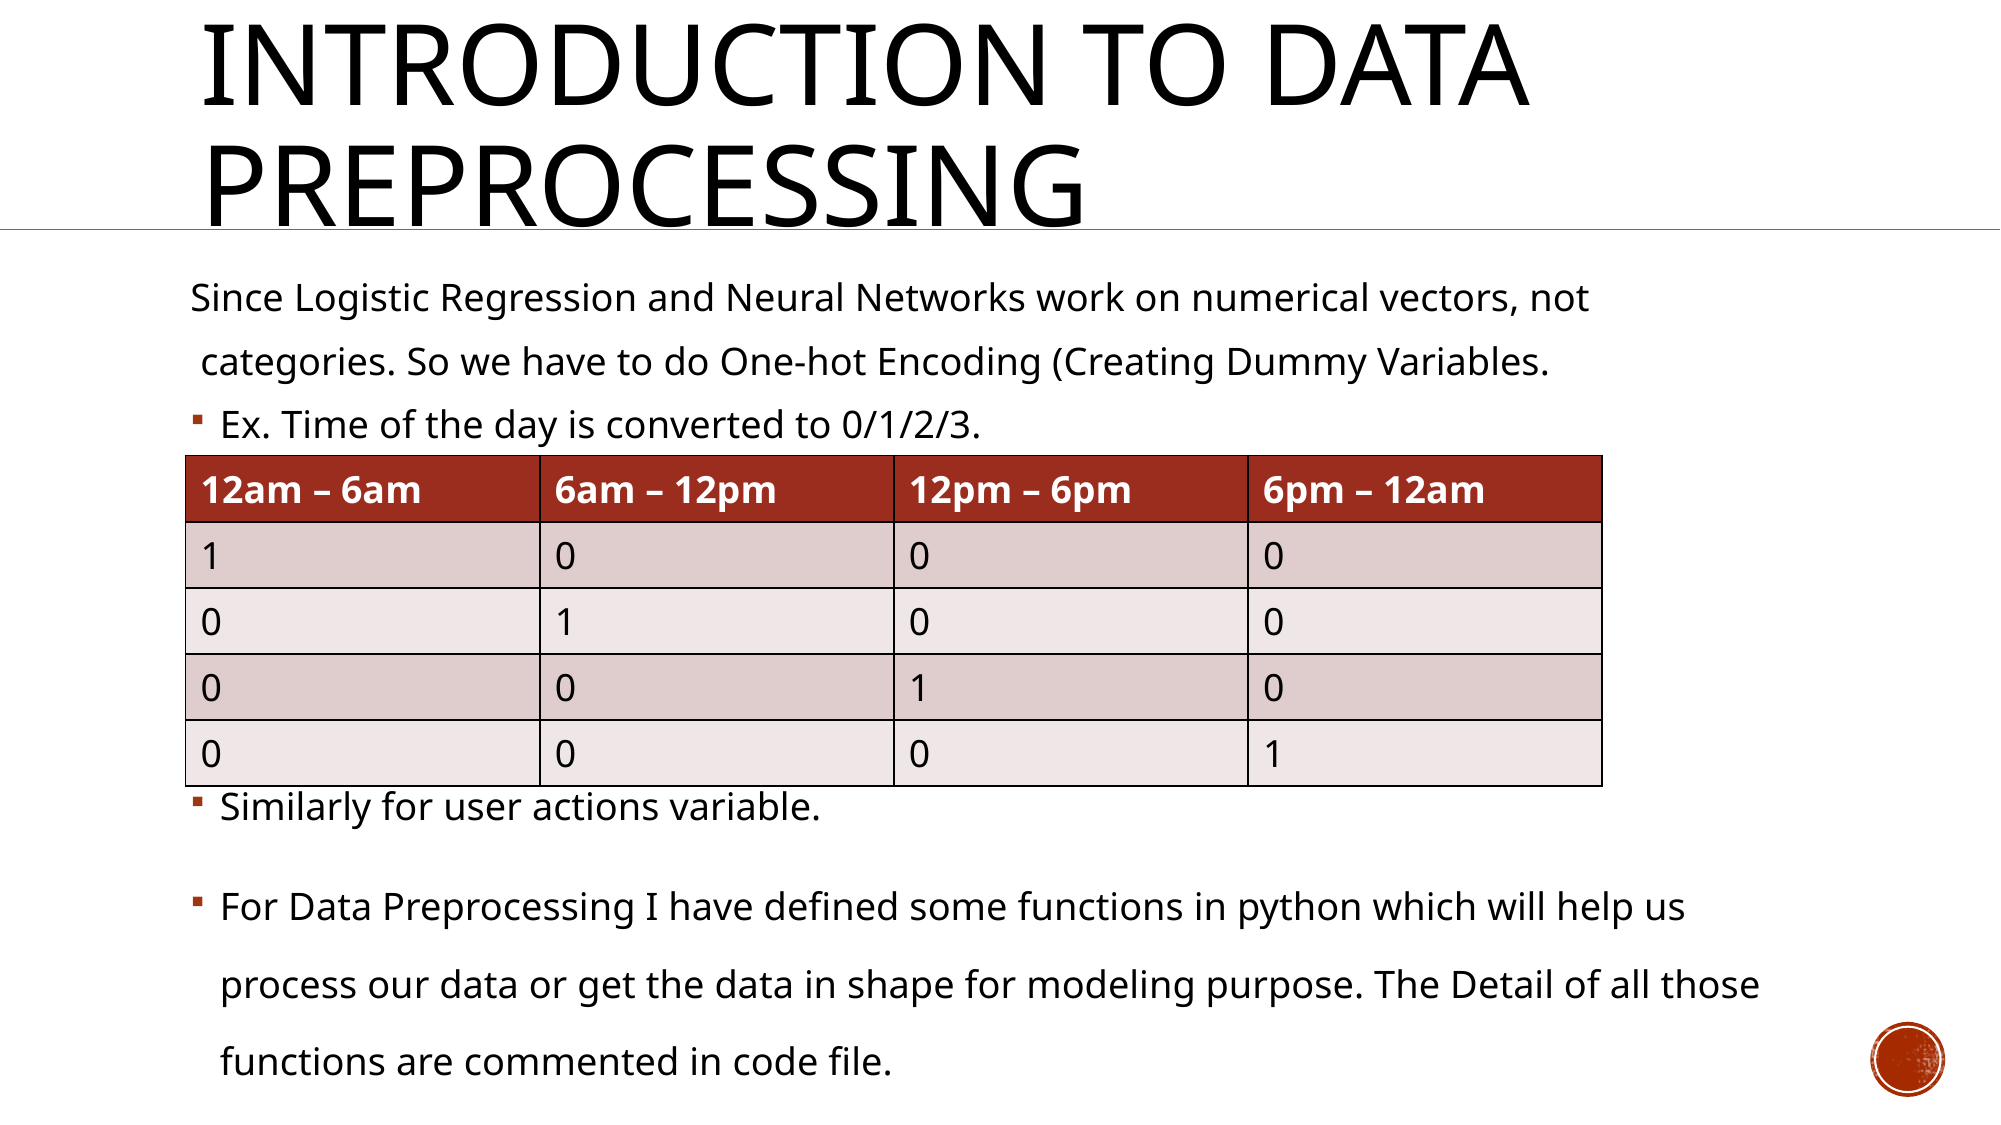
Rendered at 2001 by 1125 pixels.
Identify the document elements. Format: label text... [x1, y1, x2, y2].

table_cell 0 [1249, 655, 1601, 719]
table_cell 1 [895, 655, 1247, 719]
table_cell 0 [186, 721, 539, 785]
table_cell 1 [186, 523, 539, 587]
table_header 6pm – 12am [1249, 456, 1601, 521]
table_cell 0 [541, 655, 893, 719]
list Since Logistic Regression and Neural Networks work on numerical vectors, not categories. So we have to do One-hot Encoding (Creating Dummy Variables. Ex. Time of the day is converted to 0/1/2/3. Similarly for user actions variable. For Data Preprocessing I have defined some functions in python which will help us process our data or get the data in shape for modeling purpose. The Detail of all those functions are commented in code file. [175, 271, 1826, 1101]
table_header 12am – 6am [186, 456, 539, 521]
table_cell 0 [895, 589, 1247, 653]
table_cell 1 [541, 589, 893, 653]
table_cell 0 [1249, 589, 1601, 653]
table_cell 0 [1249, 523, 1601, 587]
table_cell 0 [186, 655, 539, 719]
table_cell 0 [895, 523, 1247, 587]
table_cell 0 [895, 721, 1247, 785]
table_cell 0 [541, 721, 893, 785]
title Introduction to Data preprocessing [185, 50, 1826, 210]
table_cell 0 [541, 523, 893, 587]
table_cell 1 [1249, 721, 1601, 785]
table_header 6am – 12pm [541, 456, 893, 521]
table_cell 0 [186, 589, 539, 653]
table_header 12pm – 6pm [895, 456, 1247, 521]
